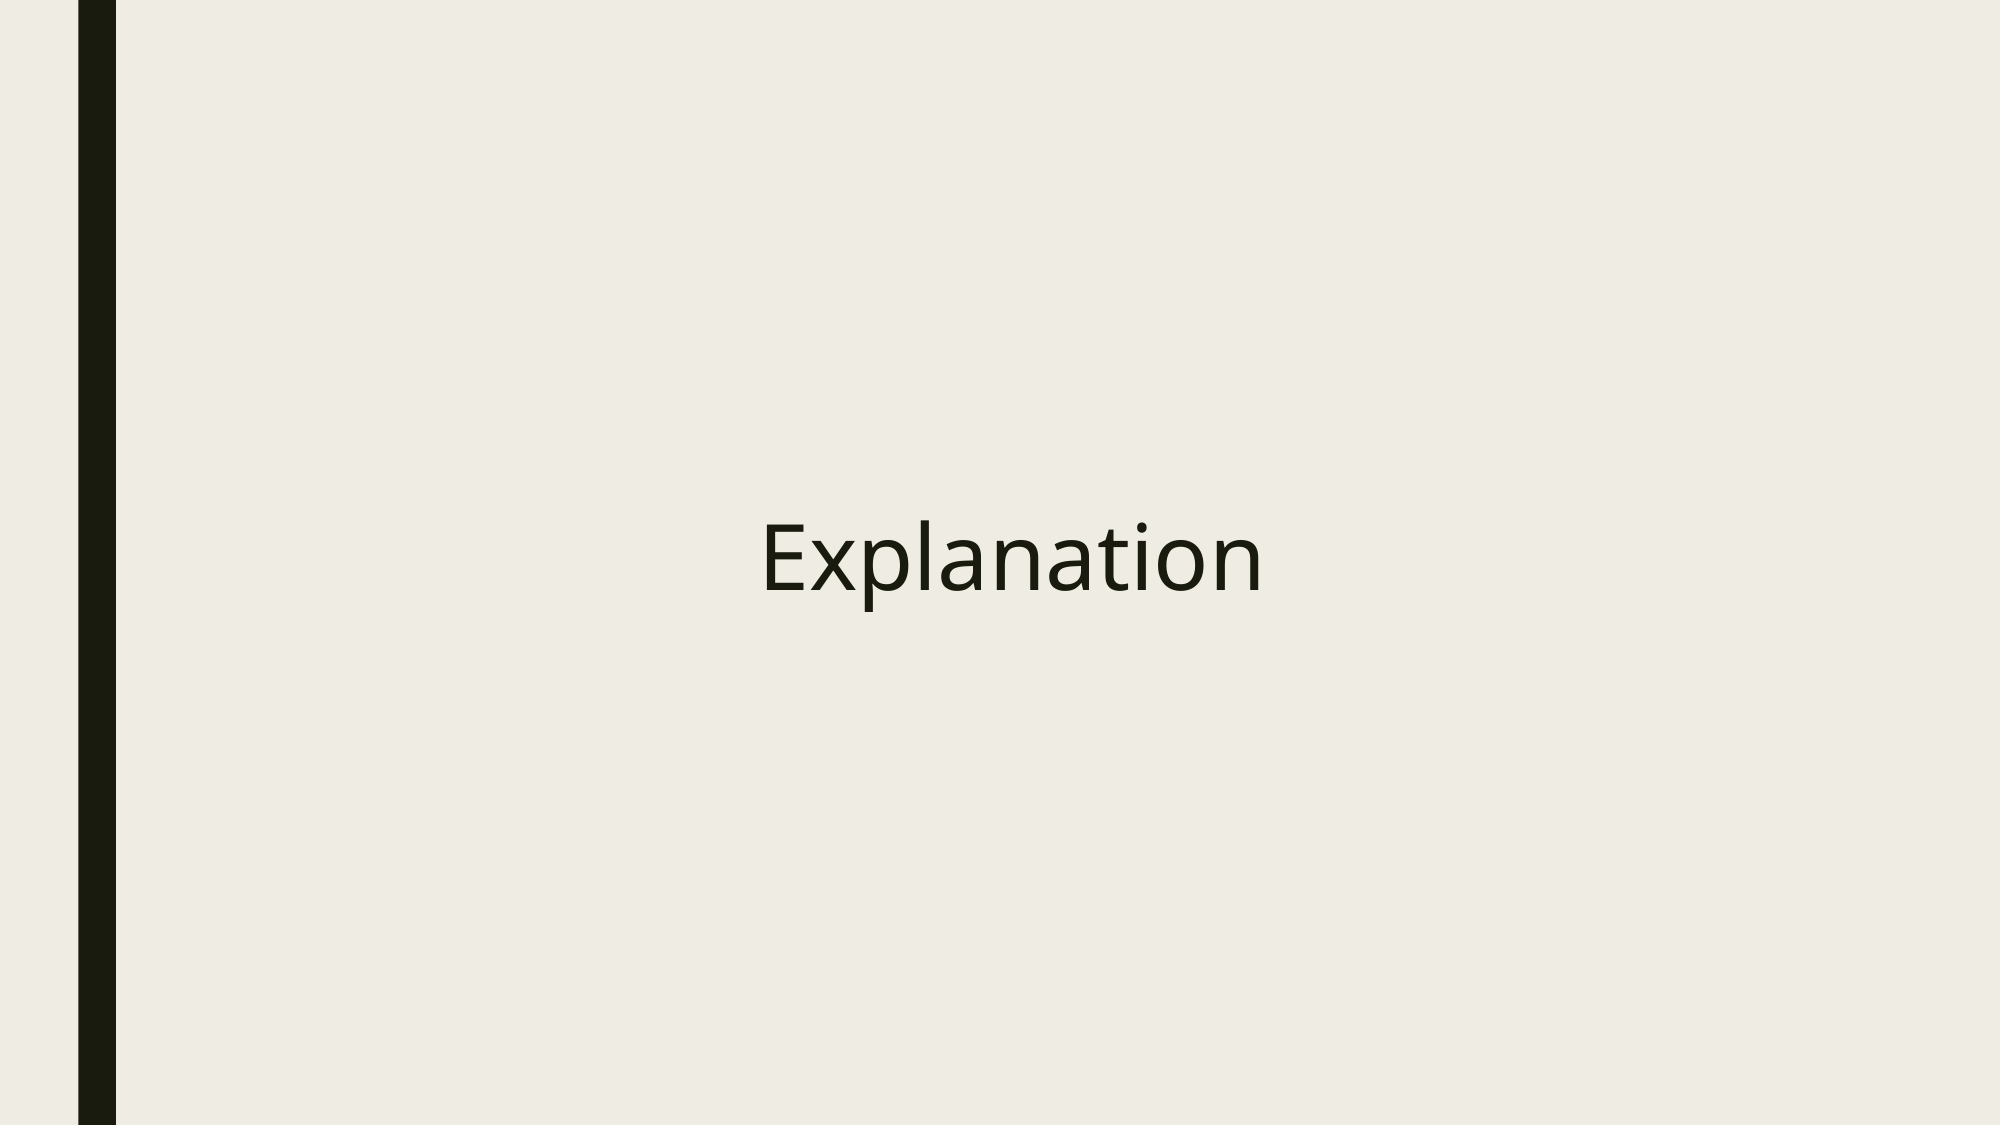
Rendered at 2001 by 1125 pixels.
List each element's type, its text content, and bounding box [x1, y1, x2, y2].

title Explanation [225, 504, 1800, 749]
